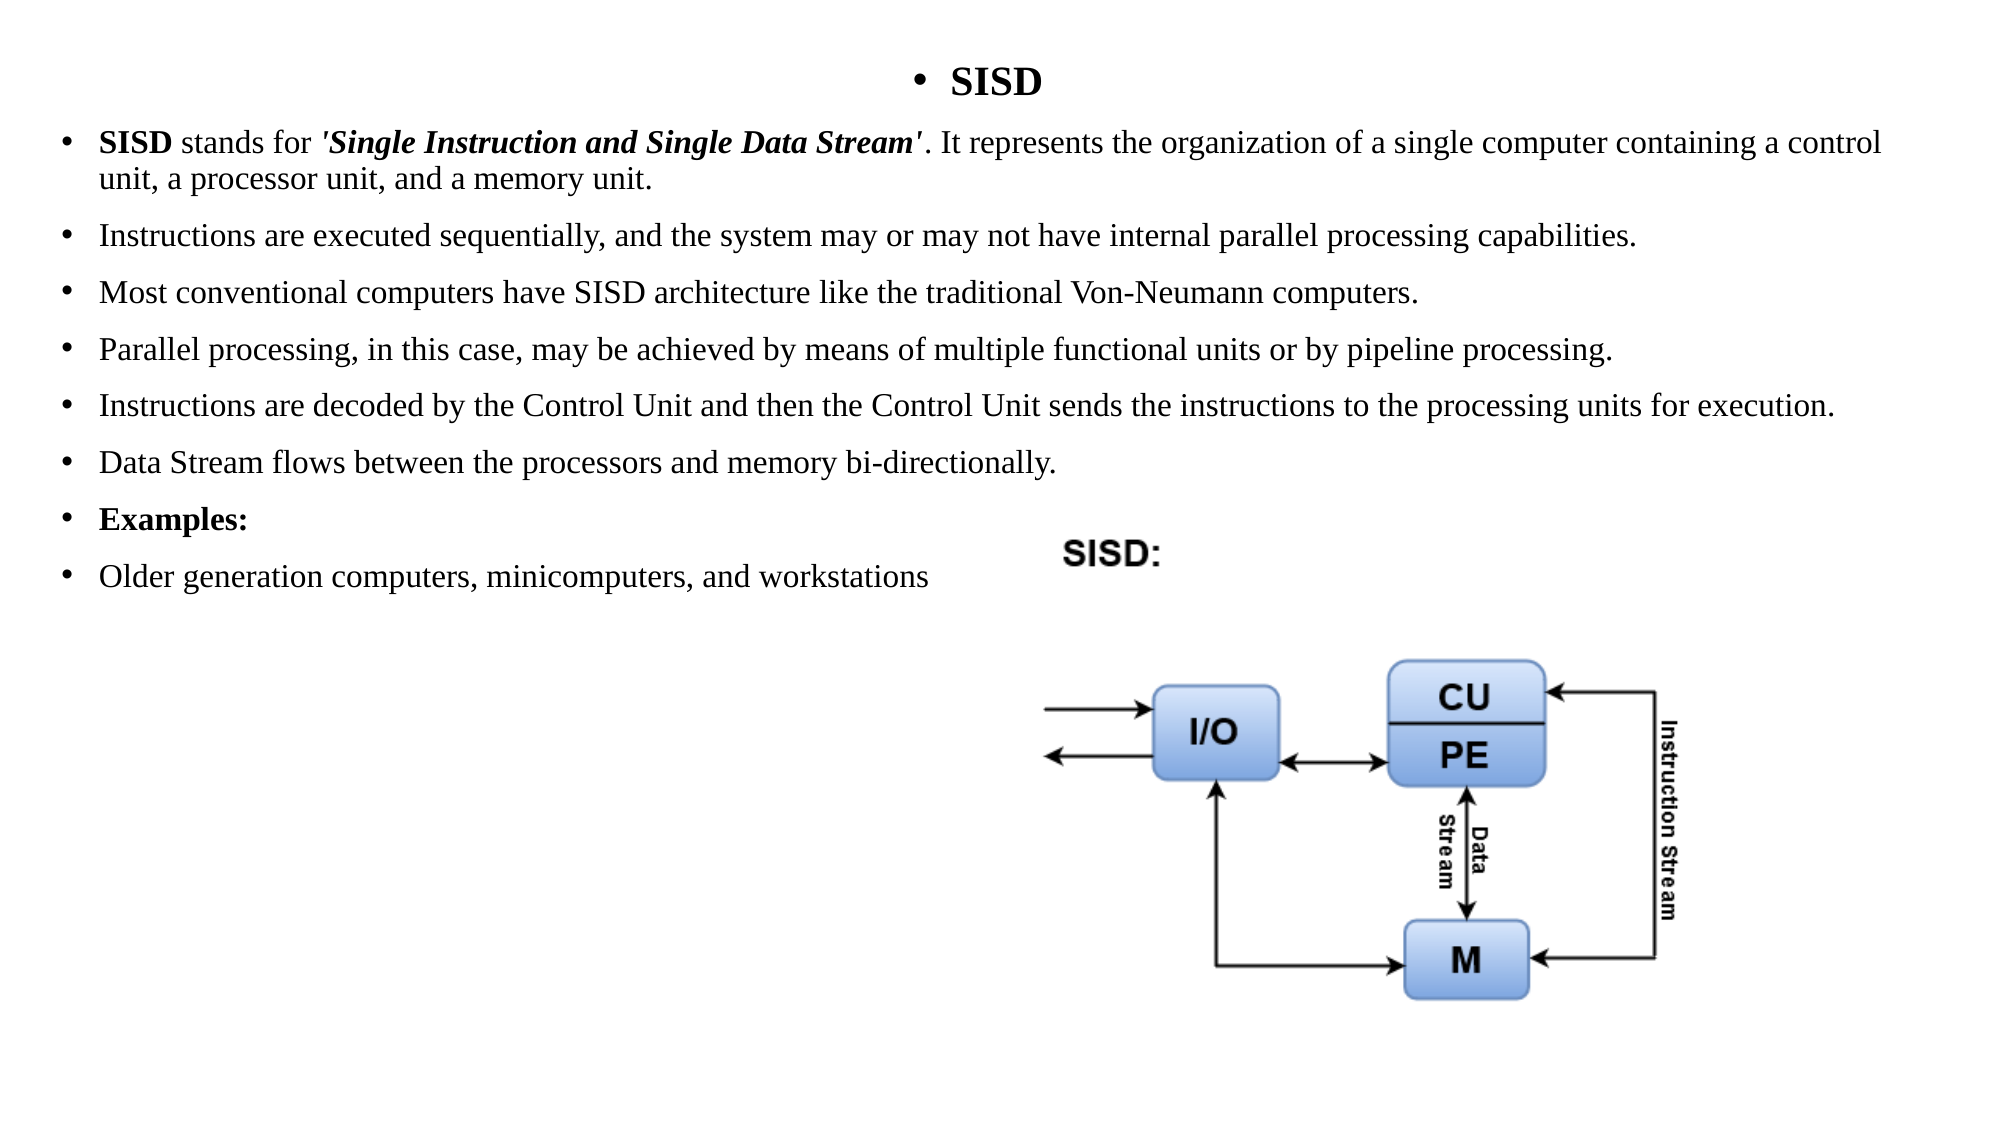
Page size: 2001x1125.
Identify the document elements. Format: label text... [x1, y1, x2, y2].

picture [1031, 529, 1687, 1103]
list SISD SISD stands for 'Single Instruction and Single Data Stream'. It represents the organization of a single computer containing a control unit, a processor unit, and a memory unit. Instructions are executed sequentially, and the system may or may not have internal parallel processing capabilities. Most conventional computers have SISD architecture like the traditional Von-Neumann computers. Parallel processing, in this case, may be achieved by means of multiple functional units or by pipeline processing. Instructions are decoded by the Control Unit and then the Control Unit sends the instructions to the processing units for execution. Data Stream flows between the processors and memory bi-directionally. Examples: Older generation computers, minicomputers, and workstations [46, 51, 1911, 1125]
